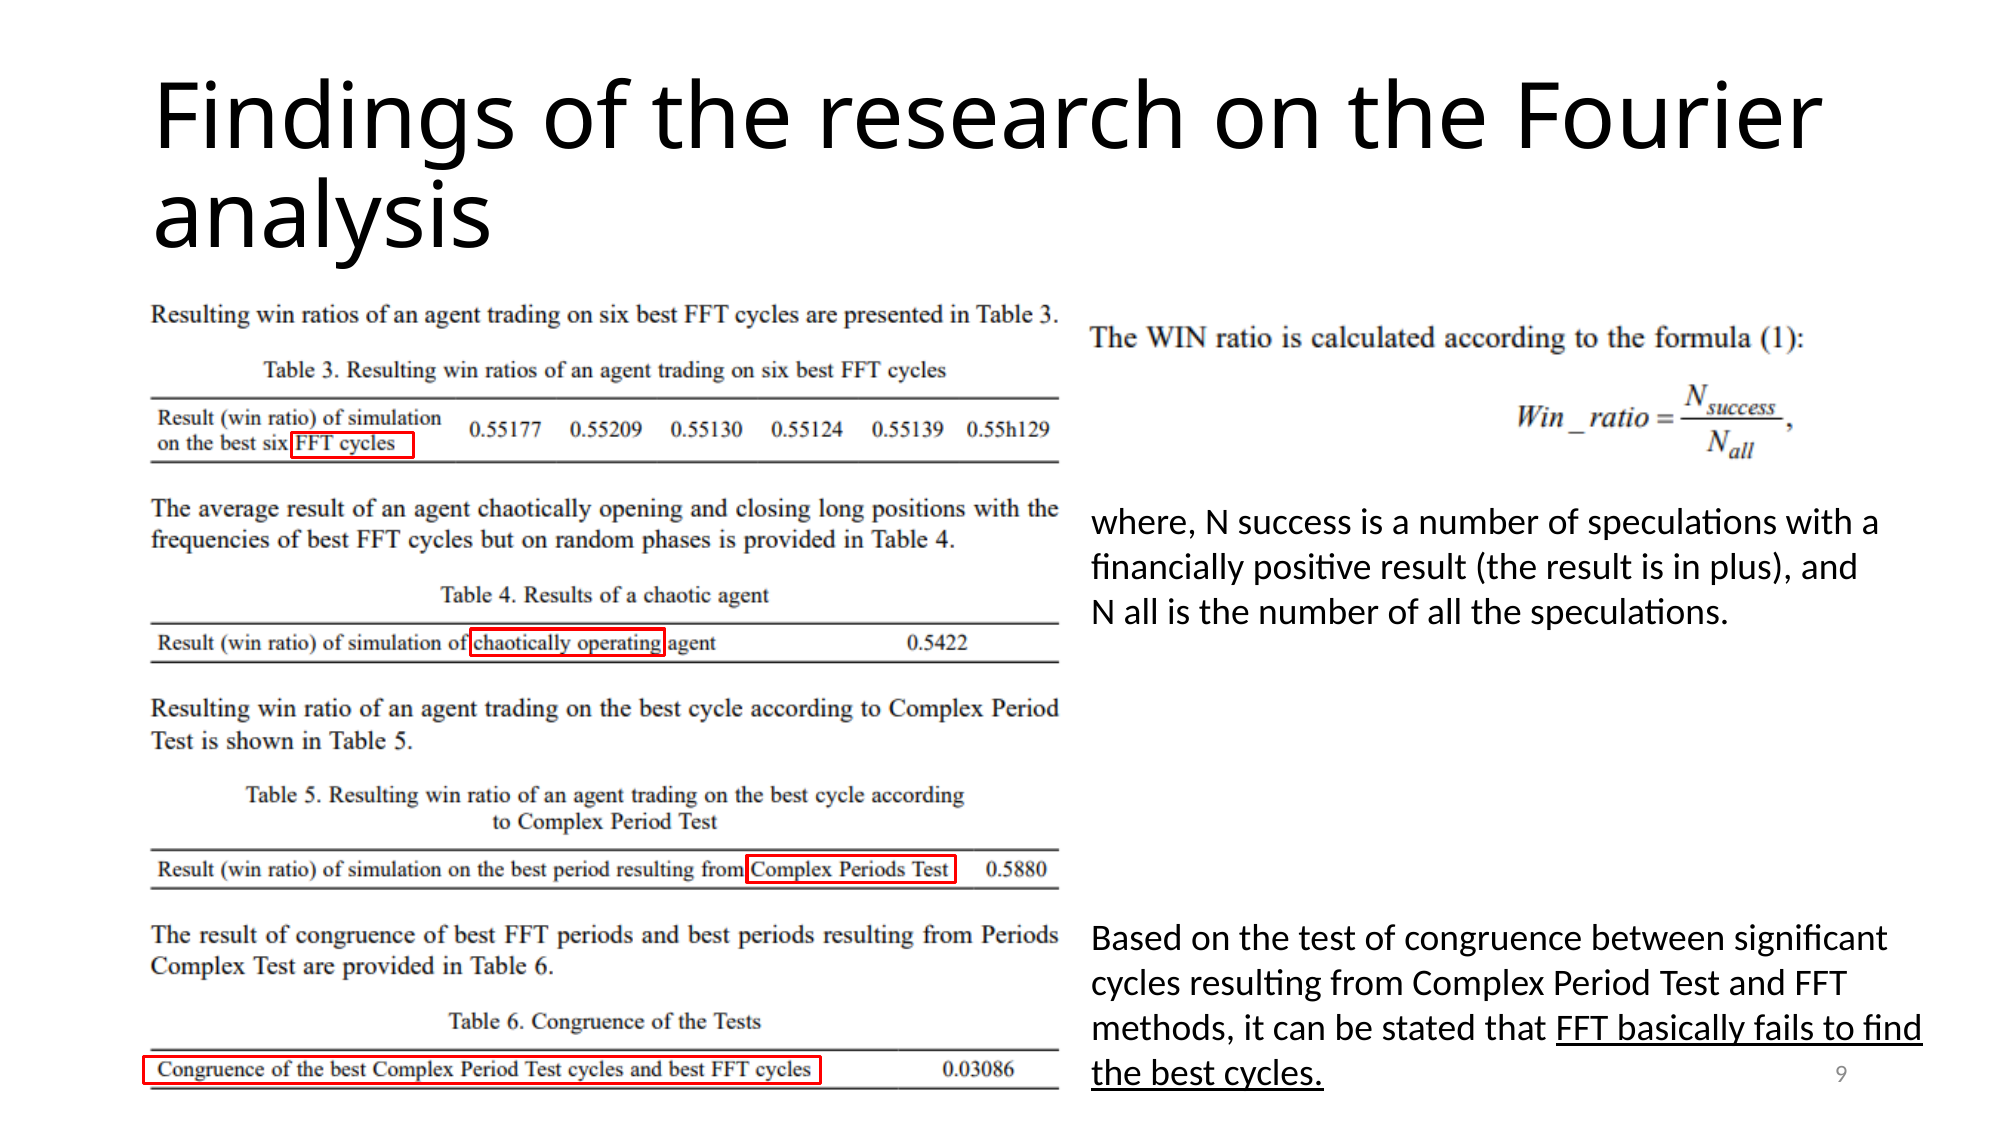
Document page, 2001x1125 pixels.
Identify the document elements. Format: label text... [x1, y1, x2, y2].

text_box where, N success is a number of speculations with a financially positive result (the result is in plus), and N all is the number of all the speculations. [1077, 489, 1937, 640]
text_box Based on the test of congruence between significant cycles resulting from Complex Period Test and FFT methods, it can be stated that FFT basically fails to find the best cycles. [1077, 905, 1952, 1101]
title Findings of the research on the Fourier analysis [137, 59, 1863, 278]
picture [137, 277, 1834, 1112]
